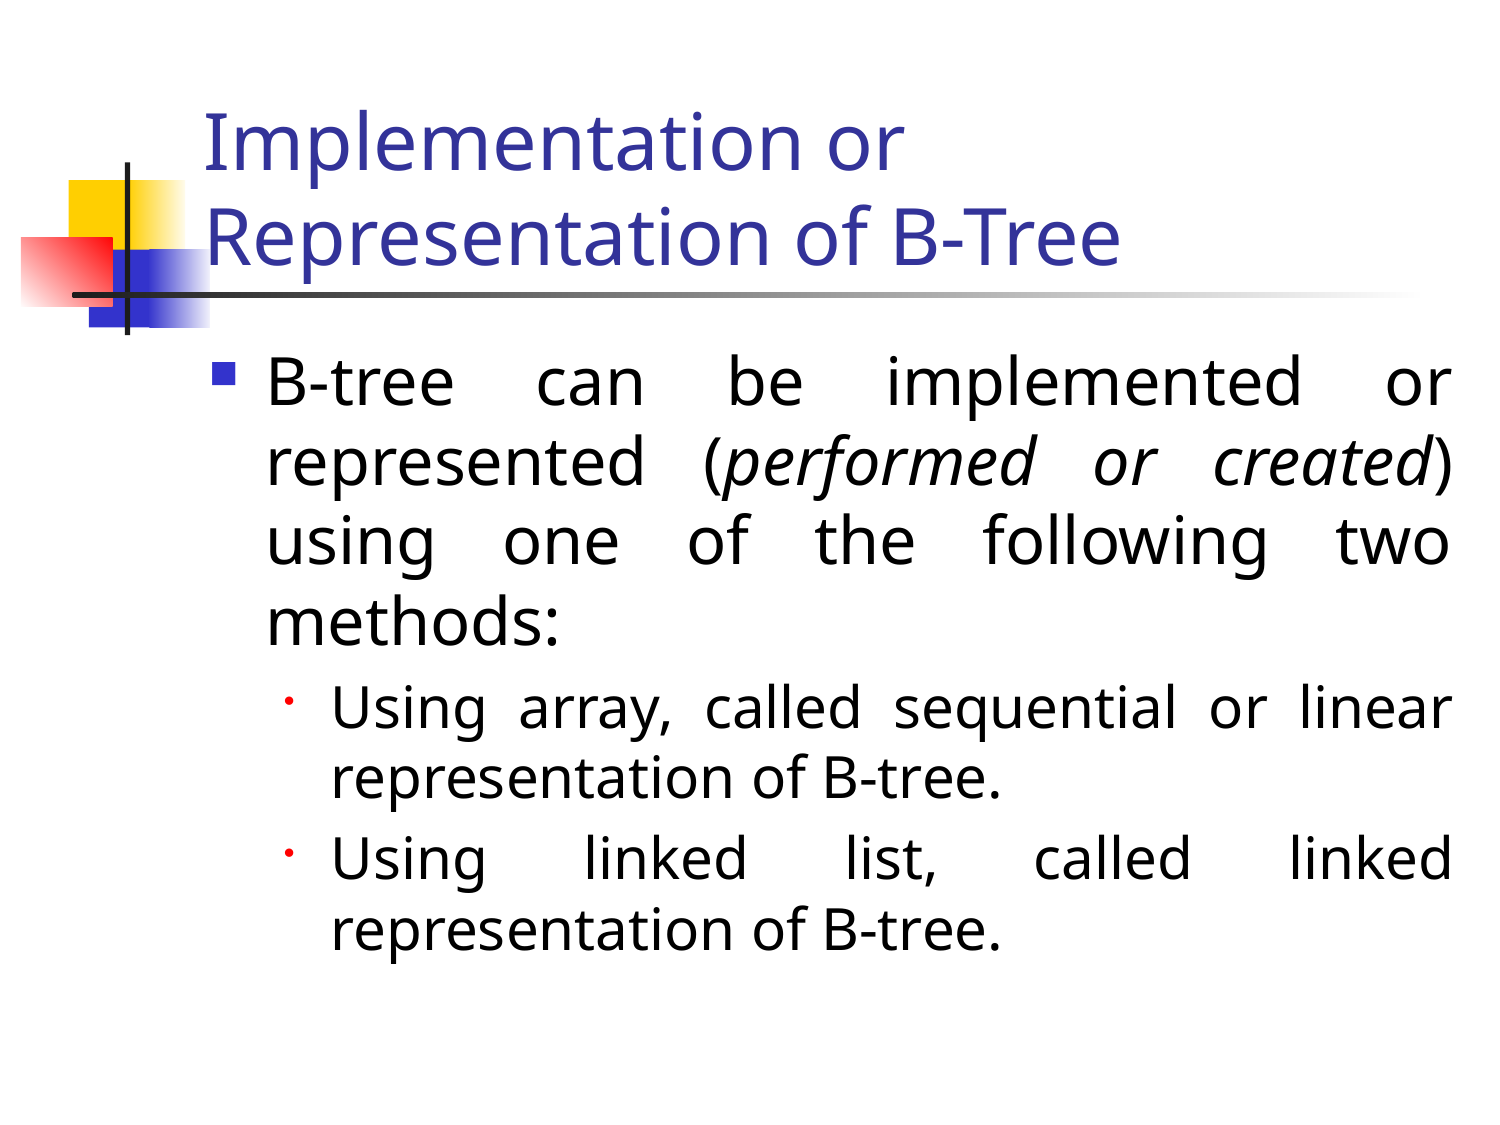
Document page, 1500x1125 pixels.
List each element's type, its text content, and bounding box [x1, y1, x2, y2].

title Implementation or Representation of B-Tree [188, 101, 1468, 289]
list B-tree can be implemented or represented (performed or created) using one of the following two methods: Using array, called sequential or linear representation of B-tree. Using linked list, called linked representation of B-tree. [193, 331, 1469, 1006]
